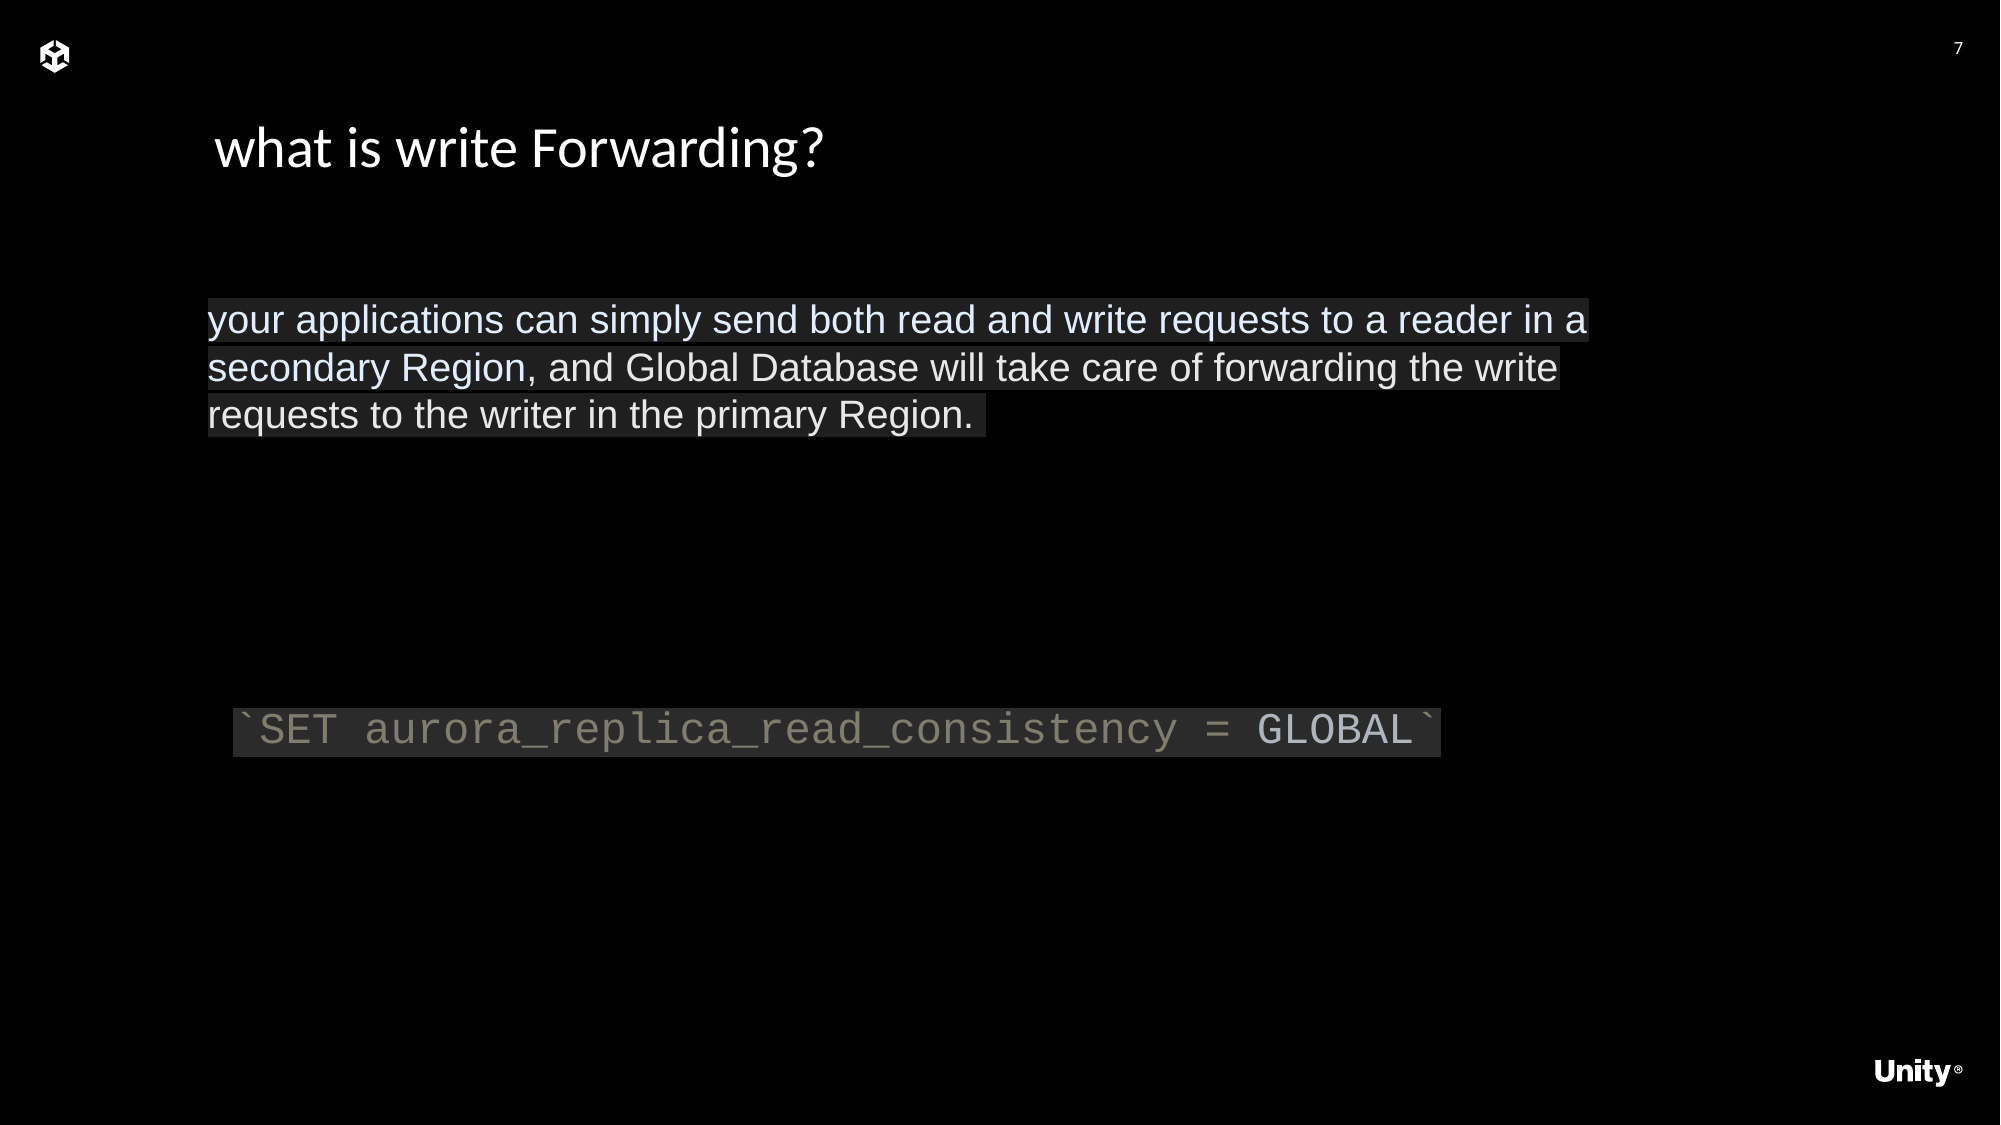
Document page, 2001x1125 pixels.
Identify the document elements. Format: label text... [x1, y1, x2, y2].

text_box your applications can simply send both read and write requests to a reader in a secondary Region, and Global Database will take care of forwarding the write requests to the writer in the primary Region. [192, 279, 1651, 452]
text_box `SET aurora_replica_read_consistency = GLOBAL` [218, 685, 1552, 768]
text_box what is write Forwarding? [199, 94, 1622, 194]
text_box [0, 0, 493, 61]
